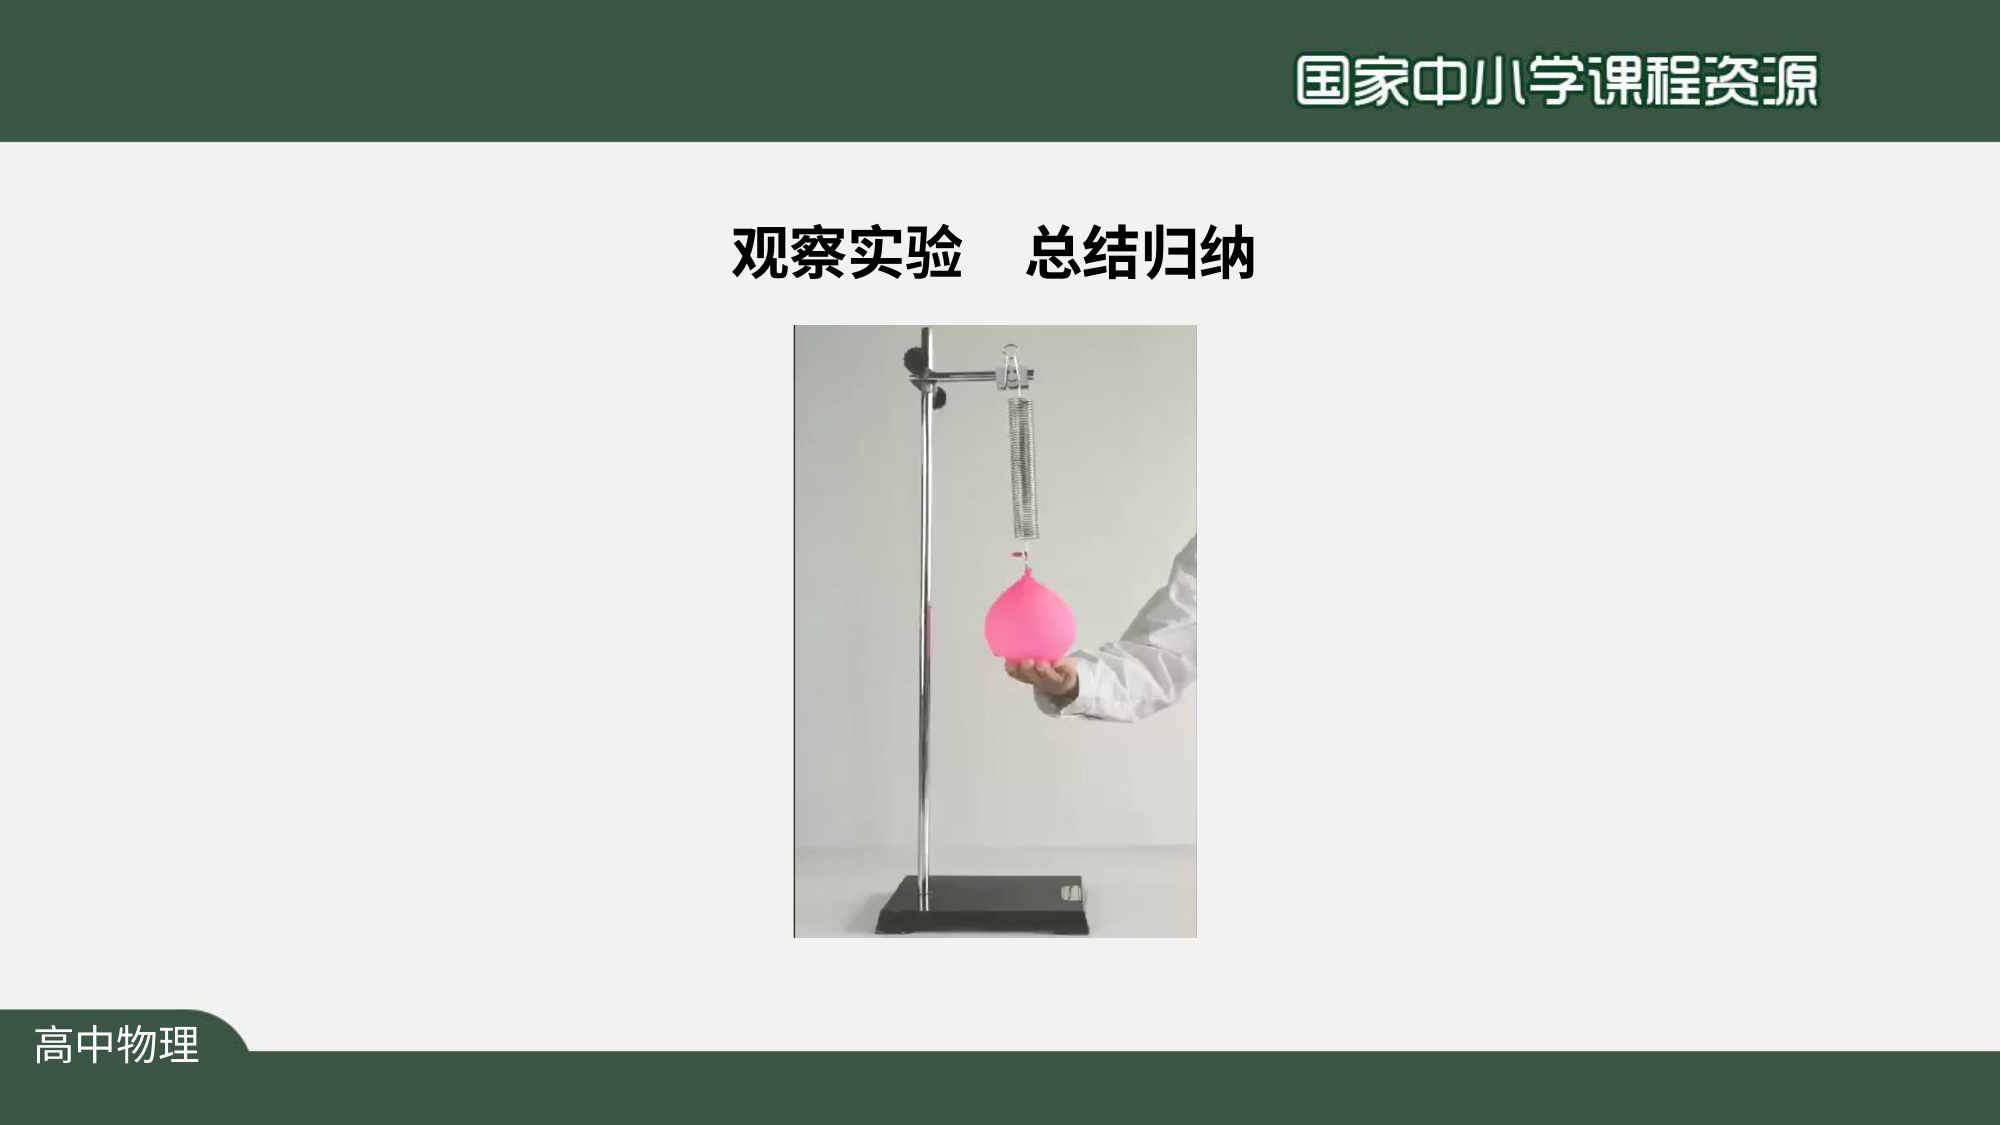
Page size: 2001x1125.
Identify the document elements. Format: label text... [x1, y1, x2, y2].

footer 高中物理 [31, 1013, 202, 1125]
text_box [793, 325, 1197, 938]
picture [0, 0, 2000, 1125]
title 总结归纳 [1022, 214, 1262, 405]
text_box 观察实验 [729, 214, 968, 287]
